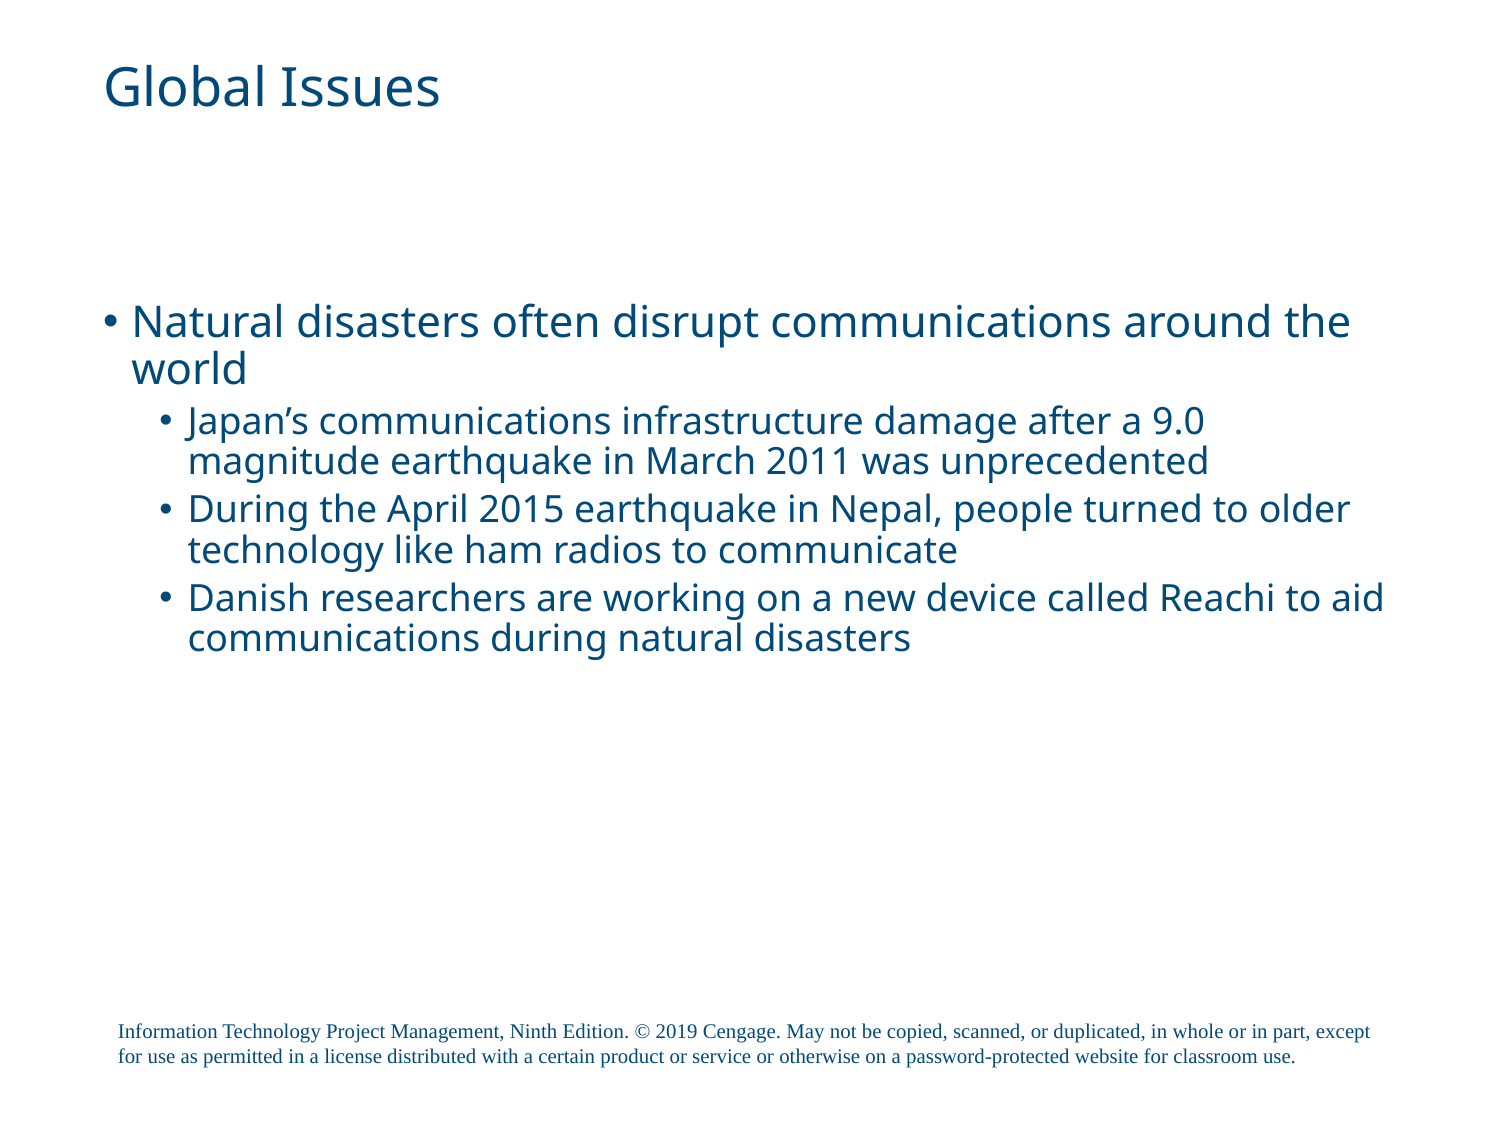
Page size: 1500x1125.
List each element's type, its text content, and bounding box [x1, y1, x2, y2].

title Global Issues [103, 59, 1397, 278]
footer Information Technology Project Management, Ninth Edition. © 2019 Cengage. May not be copied, scanned, or duplicated, in whole or in part, except for use as permitted in a license distributed with a certain product or service or otherwise on a password-protected website for classroom use. [103, 1009, 1397, 1070]
list Natural disasters often disrupt communications around the world Japan’s communications infrastructure damage after a 9.0 magnitude earthquake in March 2011 was unprecedented During the April 2015 earthquake in Nepal, people turned to older technology like ham radios to communicate Danish researchers are working on a new device called Reachi to aid communications during natural disasters [103, 299, 1397, 1009]
